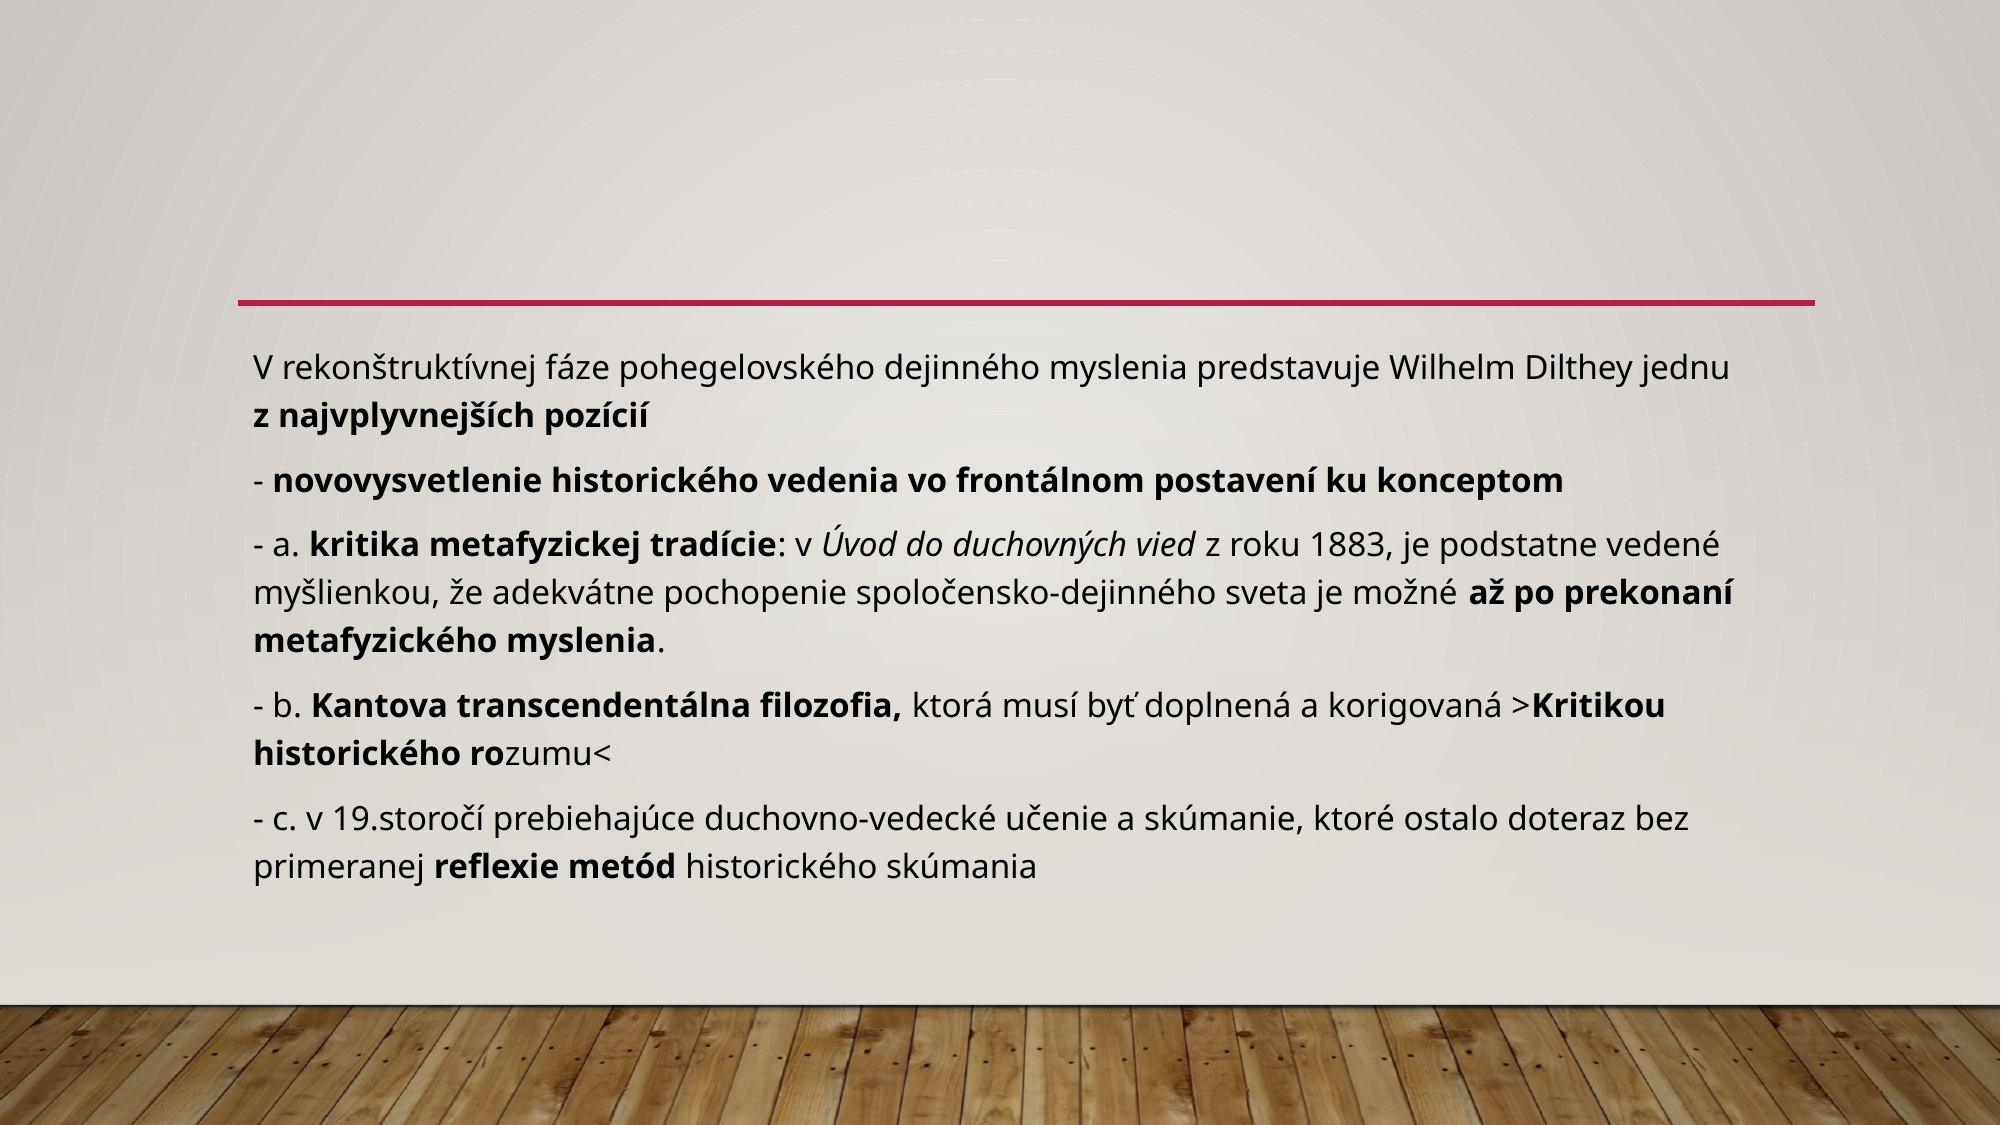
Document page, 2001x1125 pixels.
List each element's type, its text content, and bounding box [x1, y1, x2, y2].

picture [0, 1005, 2000, 1125]
list V rekonštruktívnej fáze pohegelovského dejinného myslenia predstavuje Wilhelm Dilthey jednu z najvplyvnejších pozícií - novovysvetlenie historického vedenia vo frontálnom postavení ku konceptom - a. kritika metafyzickej tradície: v Úvod do duchovných vied z roku 1883, je podstatne vedené myšlienkou, že adekvátne pochopenie spoločensko-dejinného sveta je možné až po prekonaní metafyzického myslenia. - b. Kantova transcendentálna filozofia, ktorá musí byť doplnená a korigovaná >Kritikou historického rozumu< - c. v 19.storočí prebiehajúce duchovno-vedecké učenie a skúmanie, ktoré ostalo doteraz bez primeranej reflexie metód historického skúmania [238, 330, 1814, 897]
